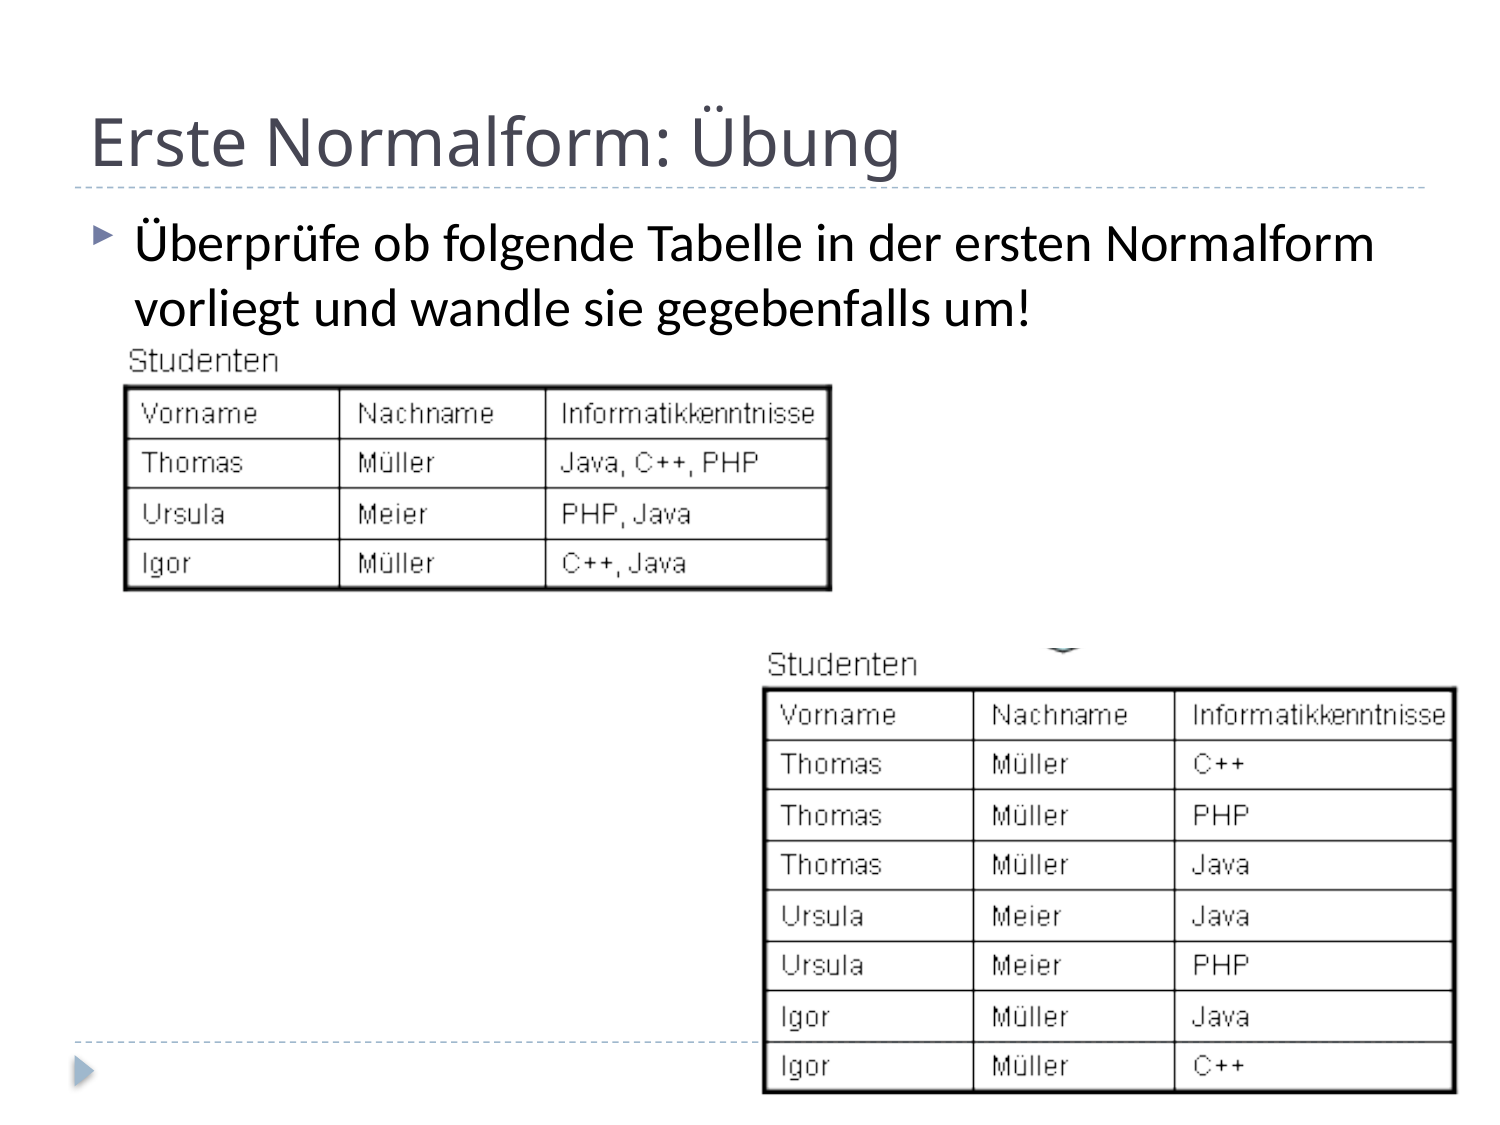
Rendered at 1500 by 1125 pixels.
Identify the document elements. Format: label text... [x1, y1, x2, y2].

picture [739, 648, 1476, 1108]
picture [100, 340, 838, 614]
list Überprüfe ob folgende Tabelle in der ersten Normalform vorliegt und wandle sie gegebenfalls um! [75, 200, 1425, 1010]
title Erste Normalform: Übung [75, 24, 1425, 188]
